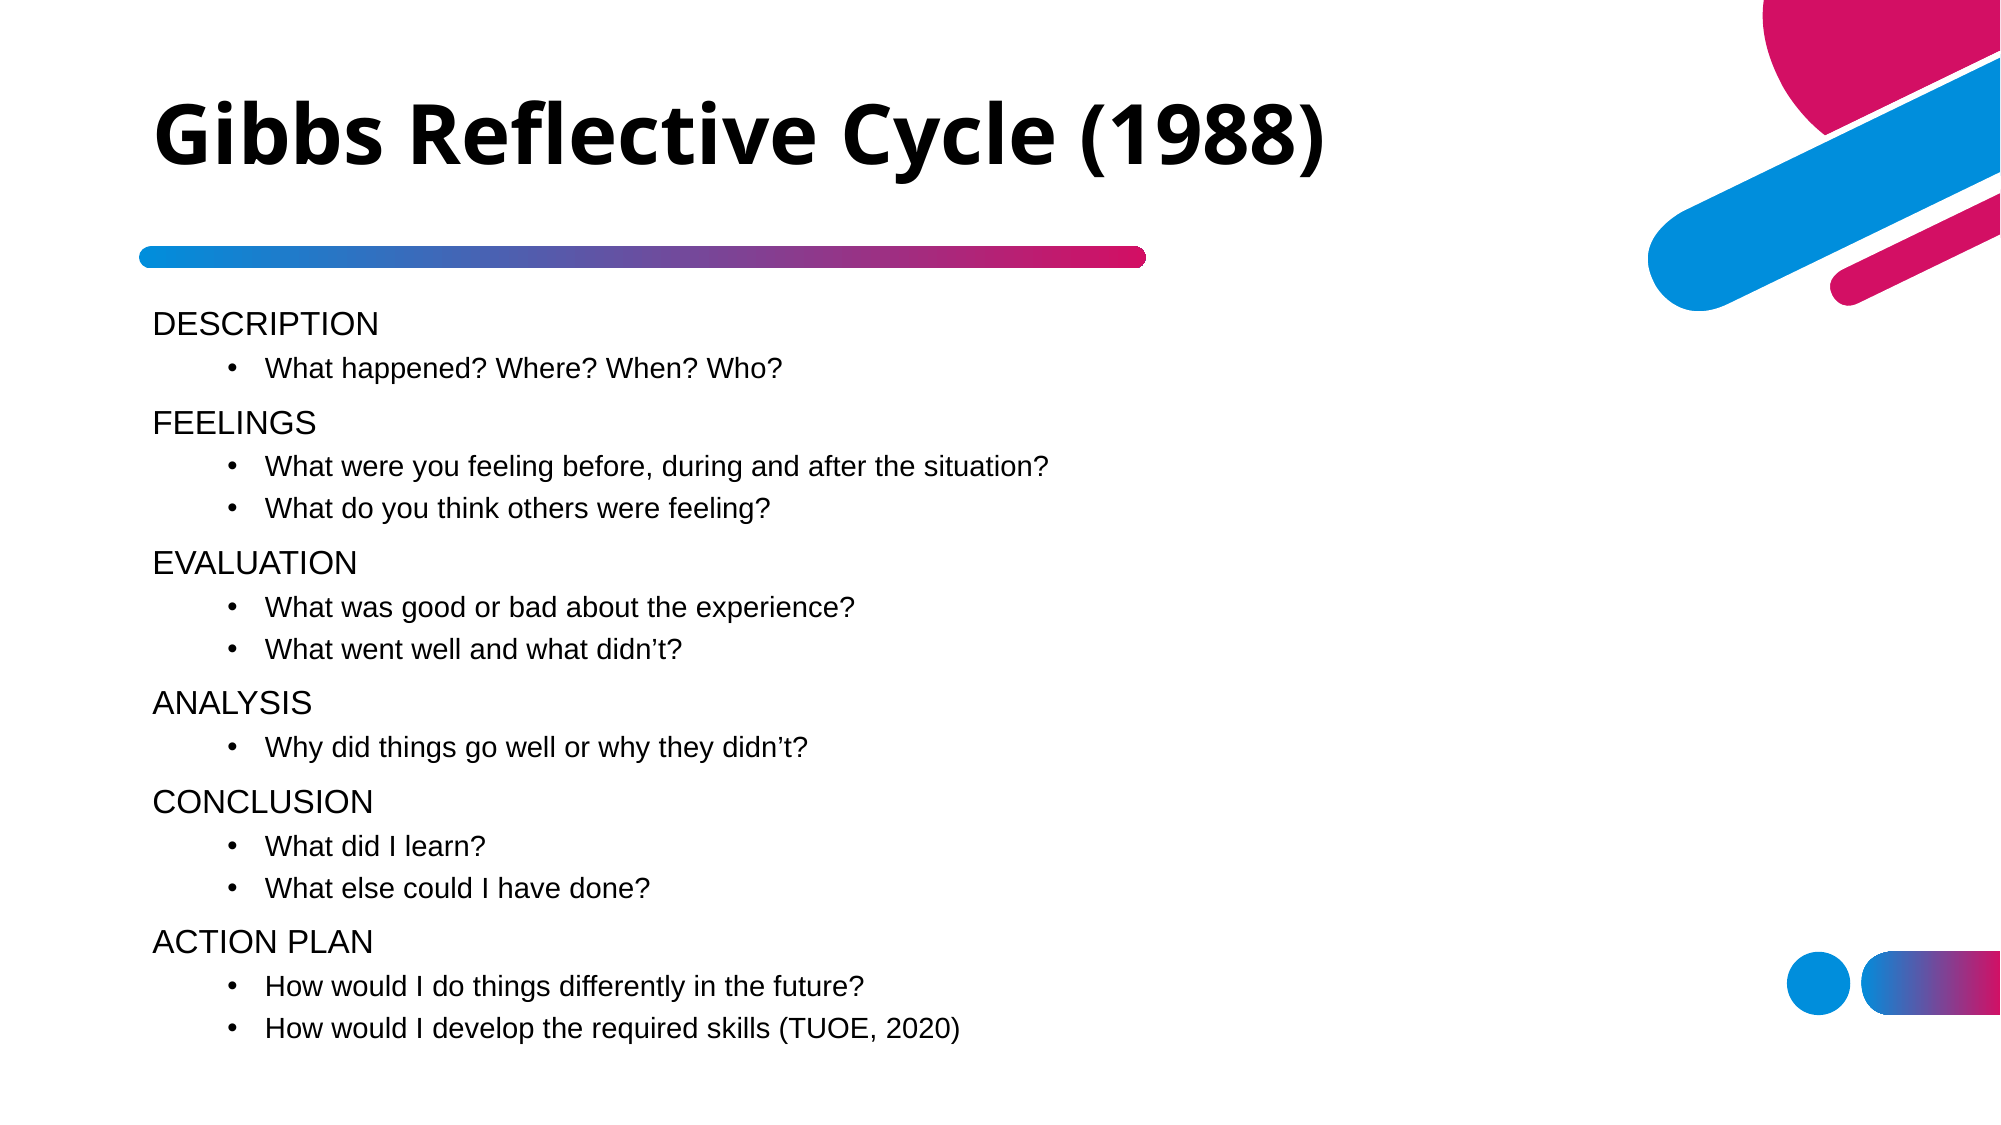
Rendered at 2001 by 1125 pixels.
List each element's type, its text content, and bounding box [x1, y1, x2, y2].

title Gibbs Reflective Cycle (1988) [137, 59, 1623, 215]
list DESCRIPTION What happened? Where? When? Who? FEELINGS What were you feeling before, during and after the situation? What do you think others were feeling? EVALUATION What was good or bad about the experience? What went well and what didn’t? ANALYSIS Why did things go well or why they didn’t? CONCLUSION What did I learn? What else could I have done? ACTION PLAN How would I do things differently in the future? How would I develop the required skills (TUOE, 2020) [137, 299, 1863, 1014]
